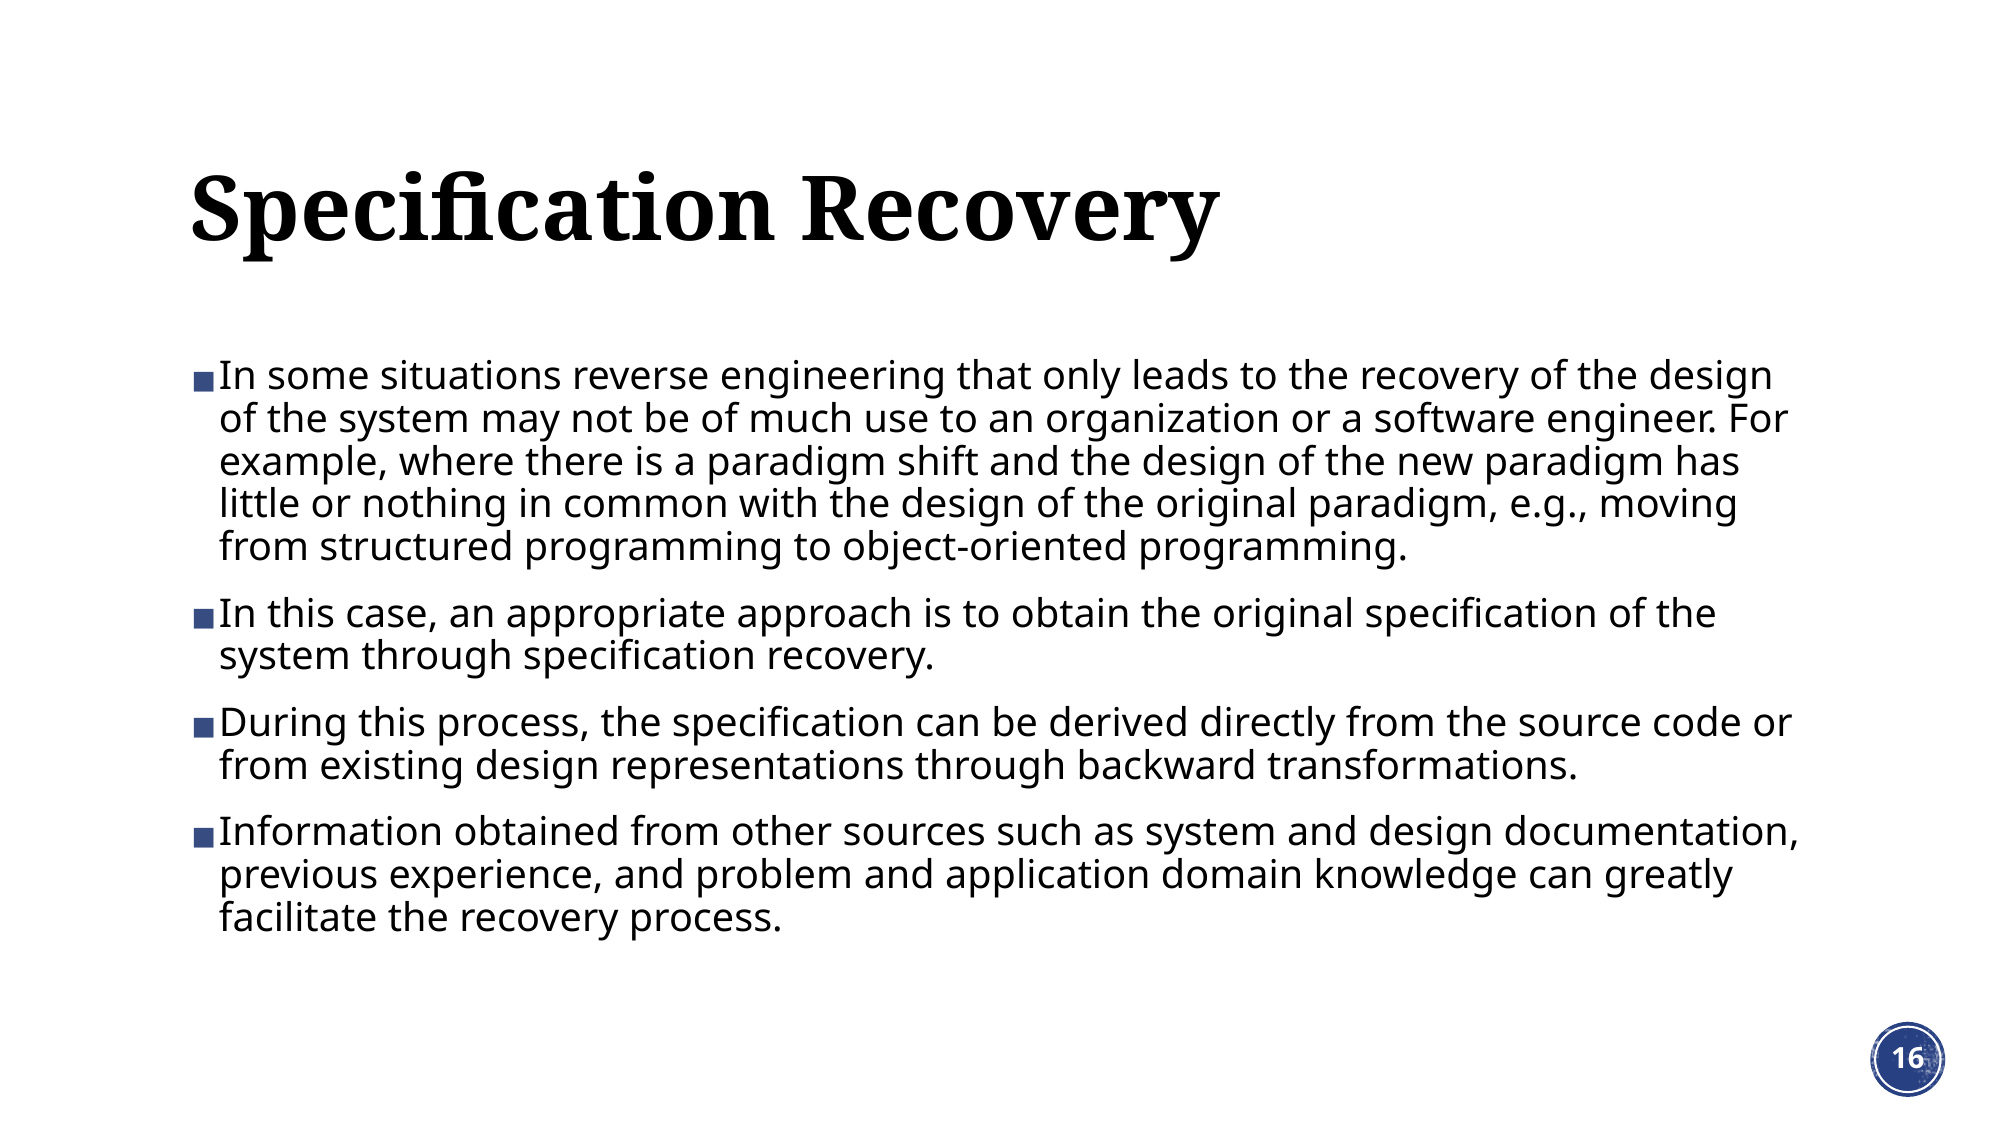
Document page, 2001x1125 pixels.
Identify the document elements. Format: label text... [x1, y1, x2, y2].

list In some situations reverse engineering that only leads to the recovery of the design of the system may not be of much use to an organization or a software engineer. For example, where there is a paradigm shift and the design of the new paradigm has little or nothing in common with the design of the original paradigm, e.g., moving from structured programming to object-oriented programming. In this case, an appropriate approach is to obtain the original specification of the system through specification recovery. During this process, the specification can be derived directly from the source code or from existing design representations through backward transformations. Information obtained from other sources such as system and design documentation, previous experience, and problem and application domain knowledge can greatly facilitate the recovery process. [175, 348, 1826, 1013]
title Specification Recovery [175, 79, 1826, 344]
slide_number ‹#› [1855, 1028, 1961, 1089]
picture [1884, 1089, 1931, 1097]
picture [1887, 1021, 1929, 1028]
